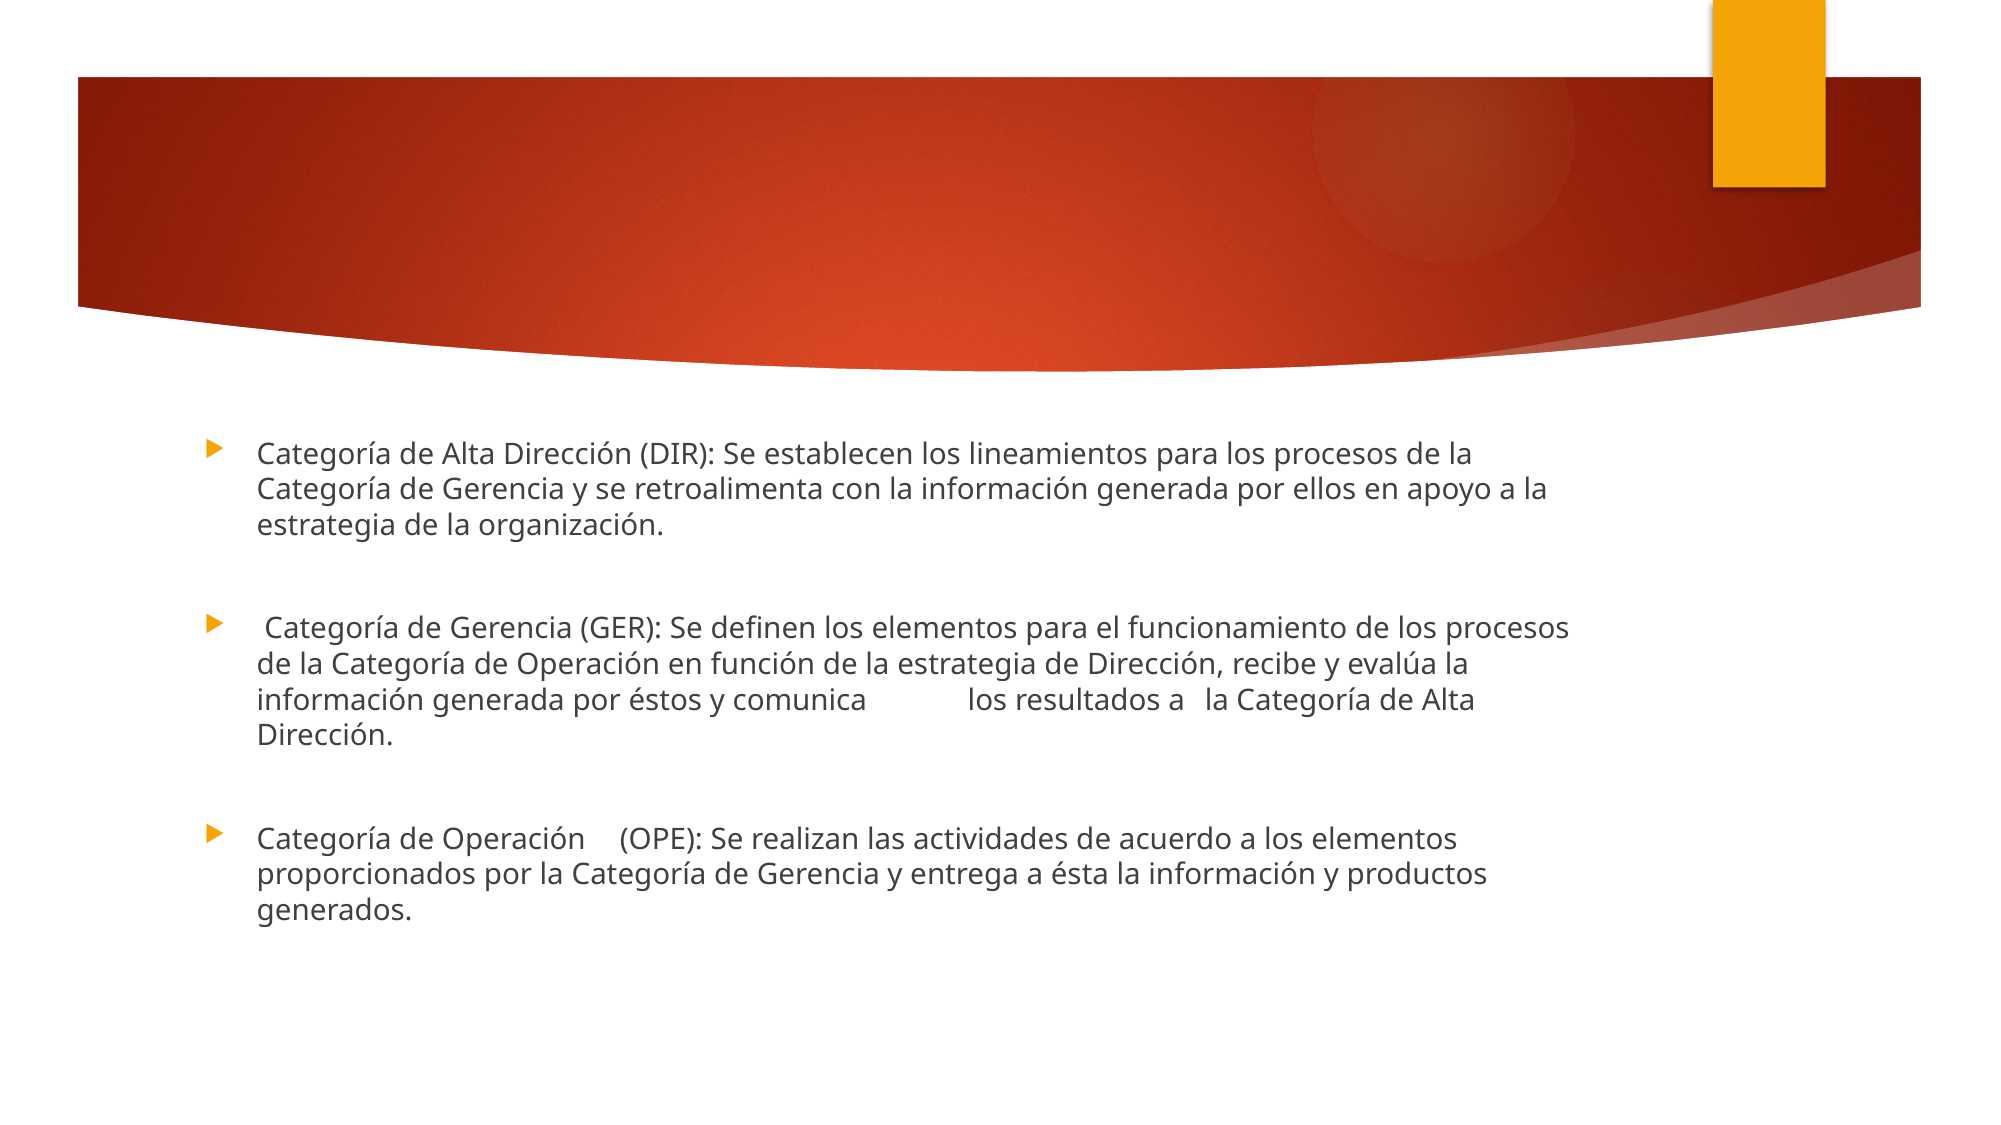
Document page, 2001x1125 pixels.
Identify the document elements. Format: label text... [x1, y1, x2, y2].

list Categoría de Alta Dirección (DIR): Se establecen los lineamientos para los procesos de la Categoría de Gerencia y se retroalimenta con la información generada por ellos en apoyo a la estrategia de la organización. Categoría de Gerencia (GER): Se definen los elementos para el funcionamiento de los procesos de la Categoría de Operación en función de la estrategia de Dirección, recibe y evalúa la información generada por éstos y comunica los resultados a la Categoría de Alta Dirección. Categoría de Operación (OPE): Se realizan las actividades de acuerdo a los elementos proporcionados por la Categoría de Gerencia y entrega a ésta la información y productos generados. [189, 427, 1627, 988]
